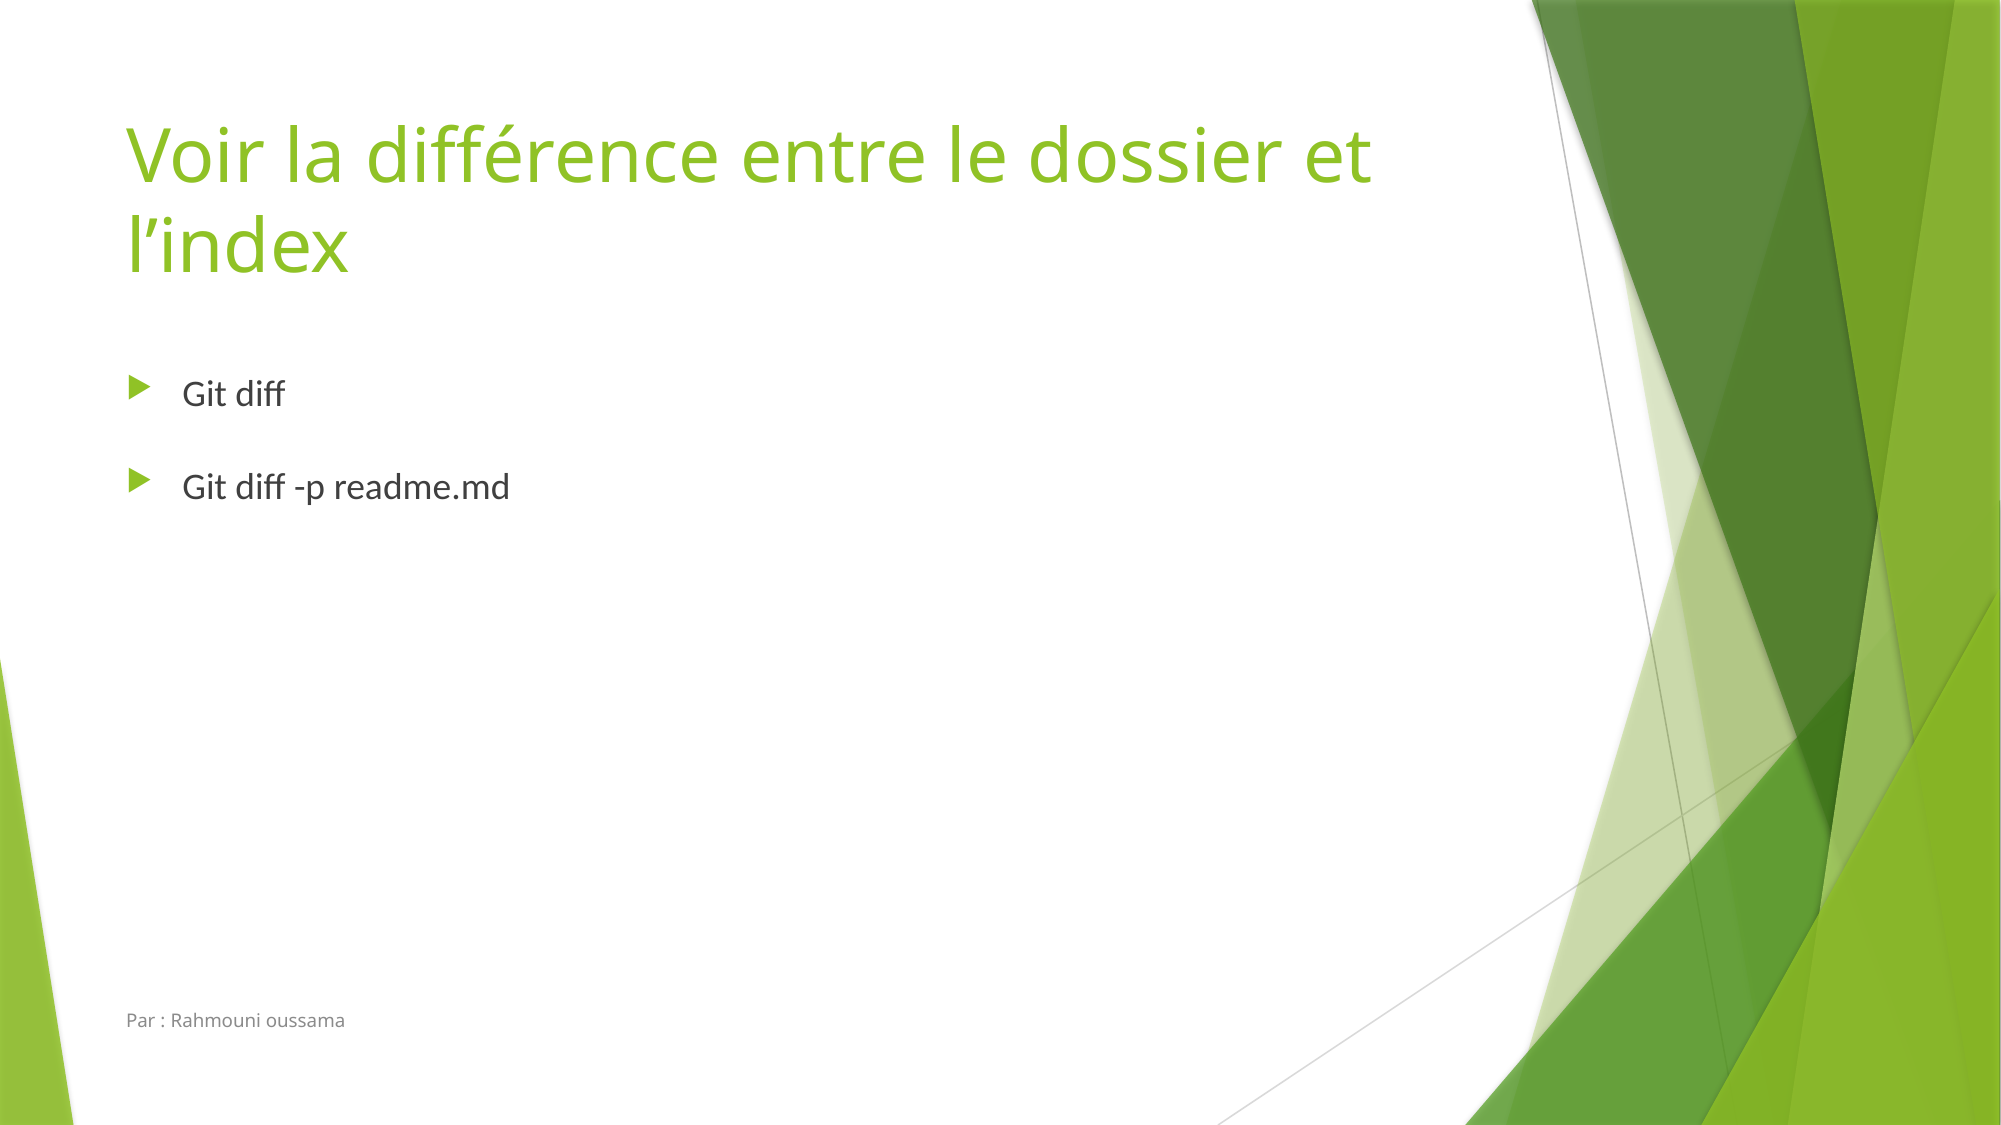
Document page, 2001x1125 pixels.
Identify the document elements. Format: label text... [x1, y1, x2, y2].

footer Par : Rahmouni oussama [111, 991, 1145, 1051]
title Voir la différence entre le dossier et l’index [111, 99, 1522, 317]
list Git diff Git diff -p readme.md [111, 354, 1522, 992]
